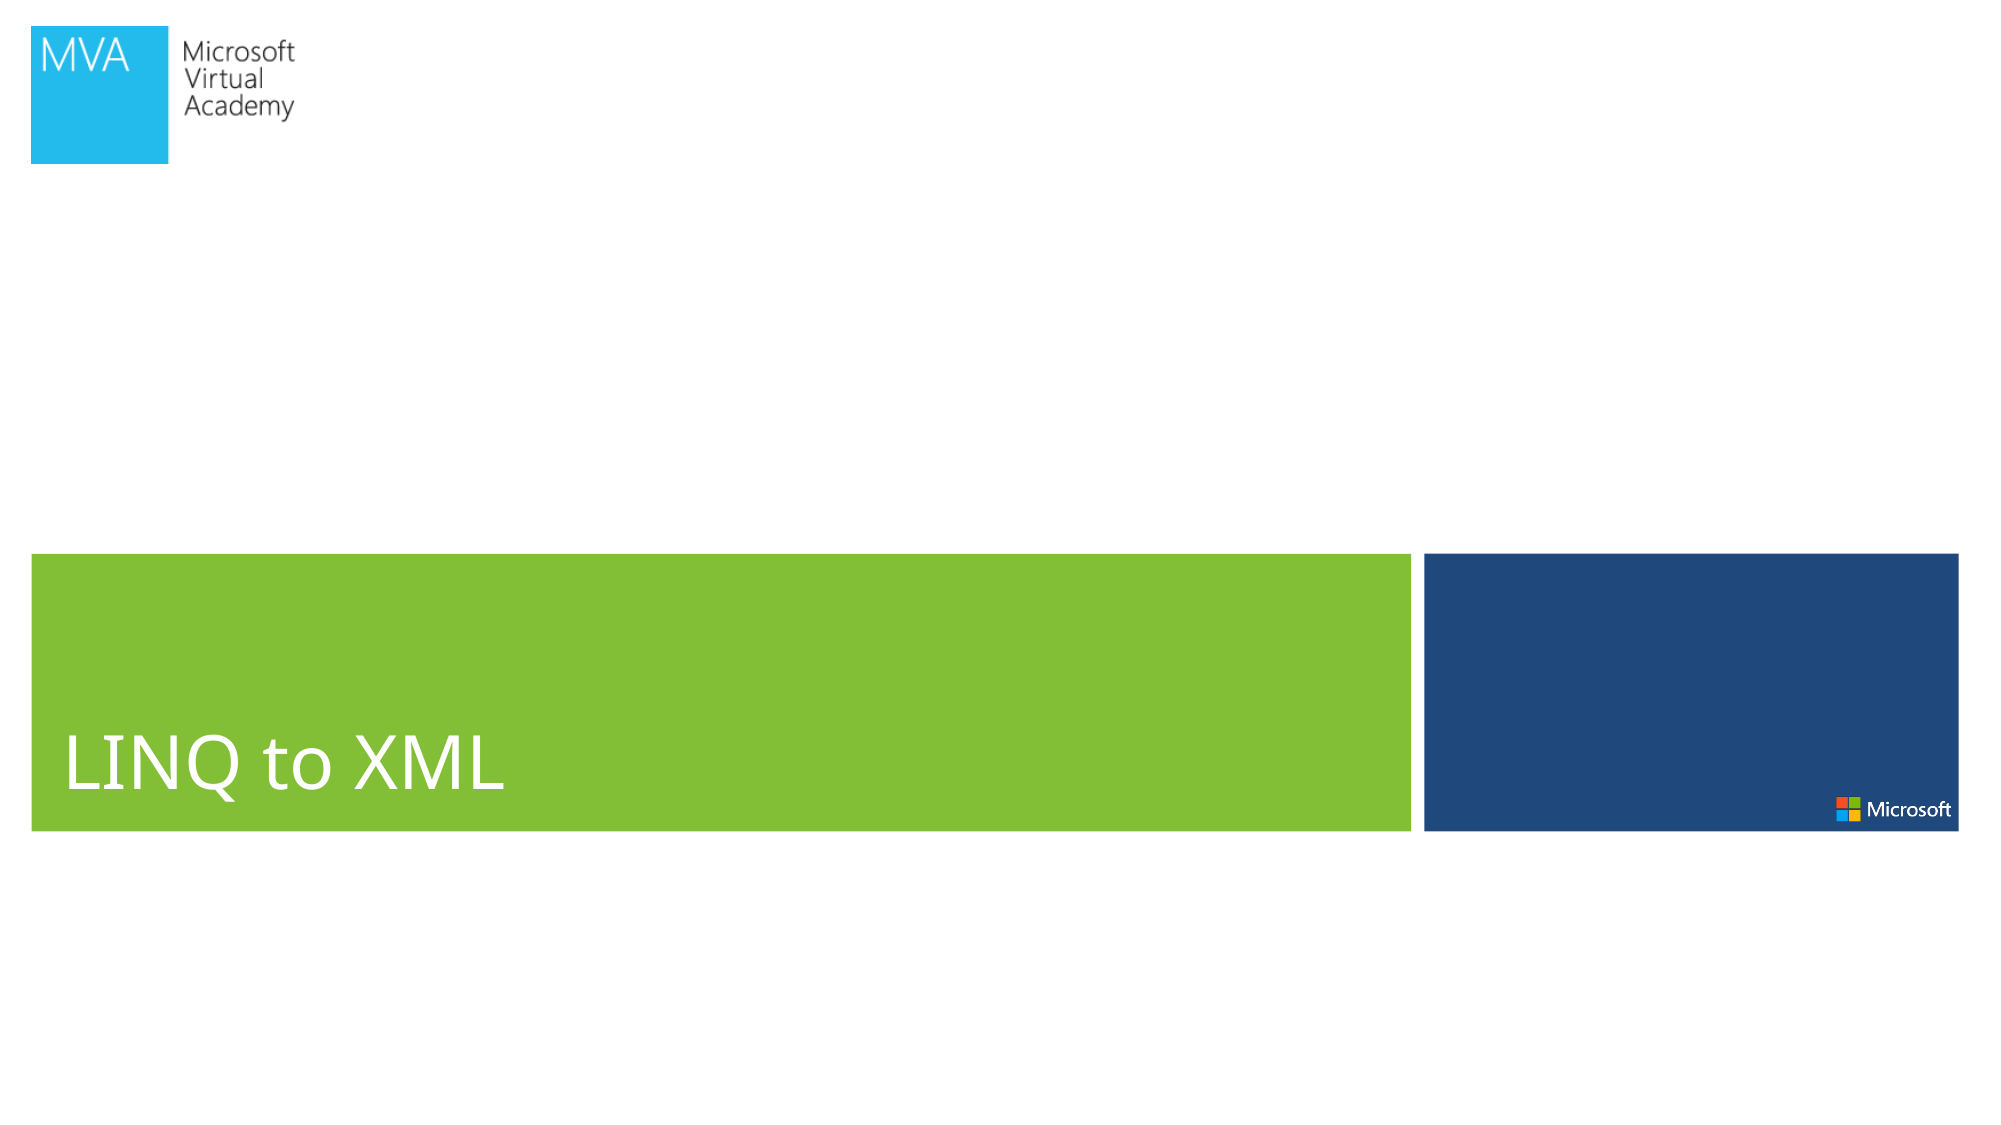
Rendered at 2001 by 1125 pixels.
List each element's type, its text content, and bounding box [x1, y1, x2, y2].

list LINQ to XML [47, 568, 1396, 813]
picture [31, 26, 374, 164]
picture [1834, 790, 1956, 827]
